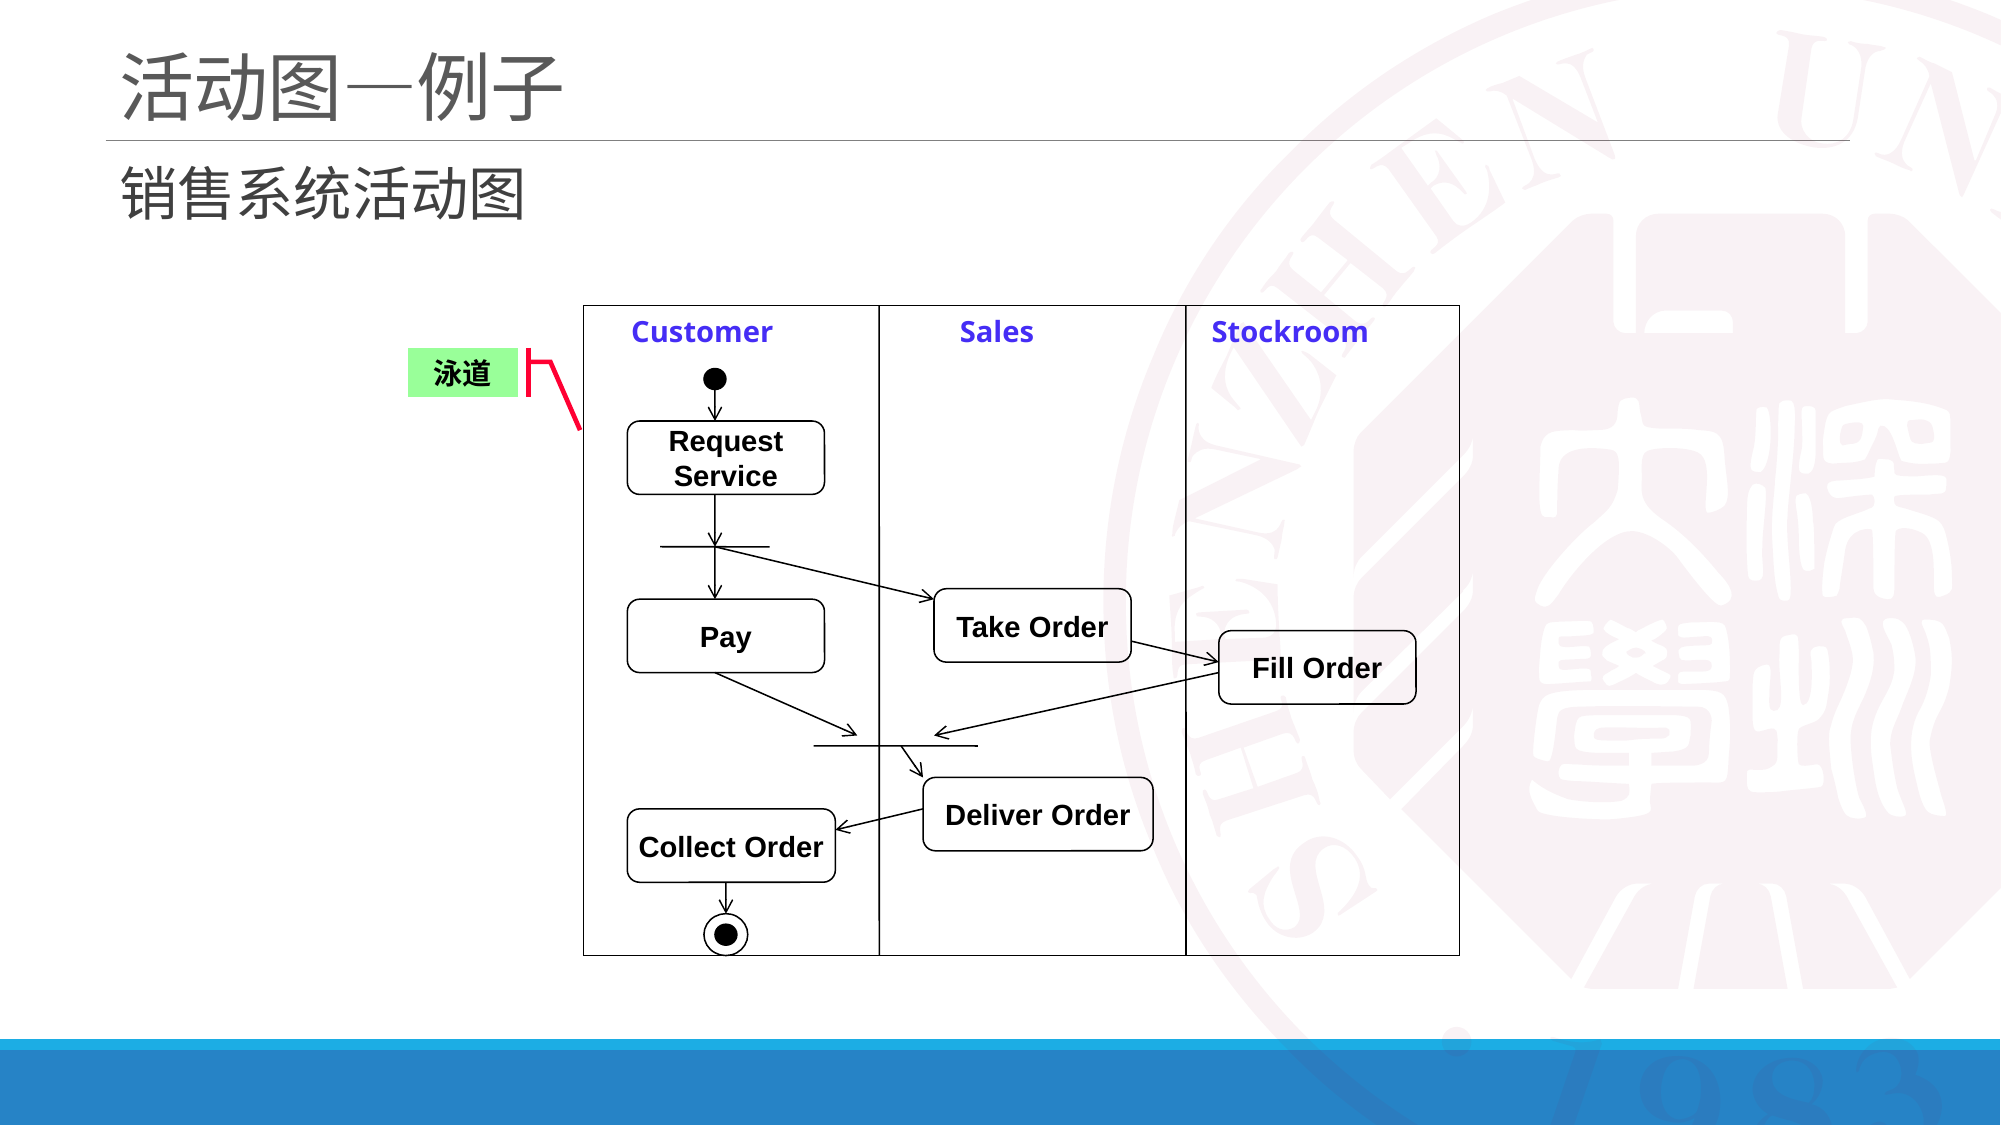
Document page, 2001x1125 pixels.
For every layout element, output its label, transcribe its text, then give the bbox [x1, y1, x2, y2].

title 活动图—例子 [104, 0, 1856, 139]
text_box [407, 305, 1472, 957]
list 销售系统活动图 [104, 158, 1878, 1008]
